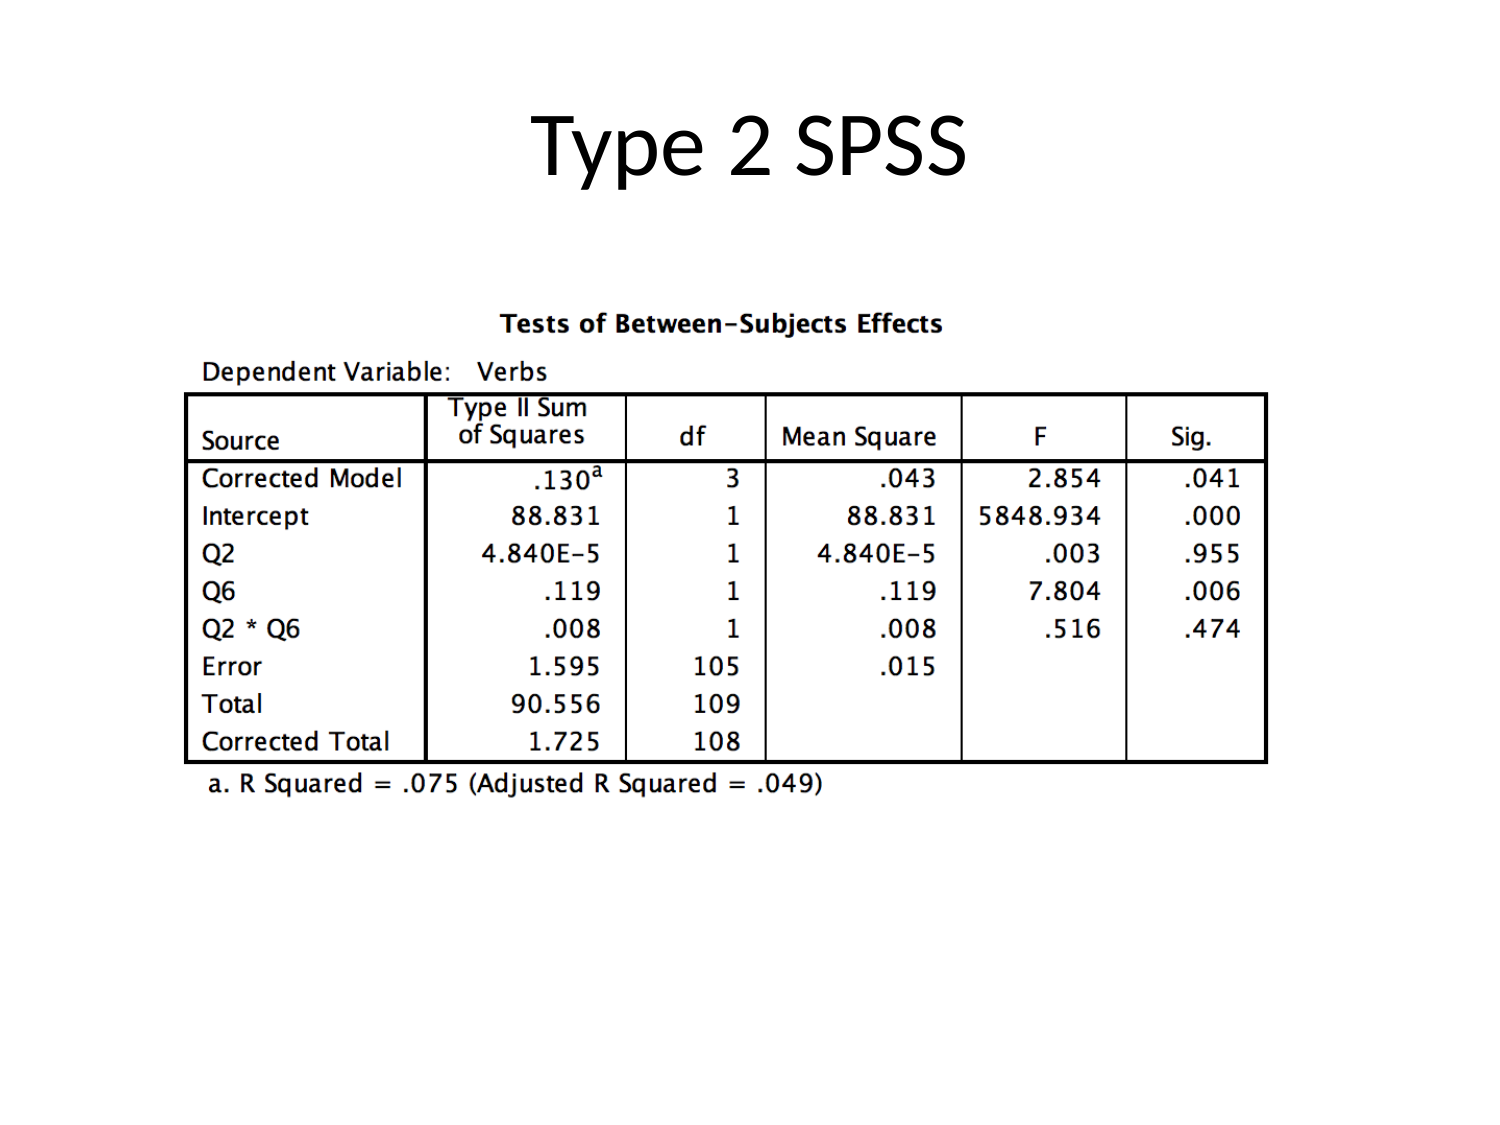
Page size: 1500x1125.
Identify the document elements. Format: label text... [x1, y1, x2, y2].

title Type 2 SPSS [75, 45, 1425, 233]
picture [135, 270, 1363, 855]
